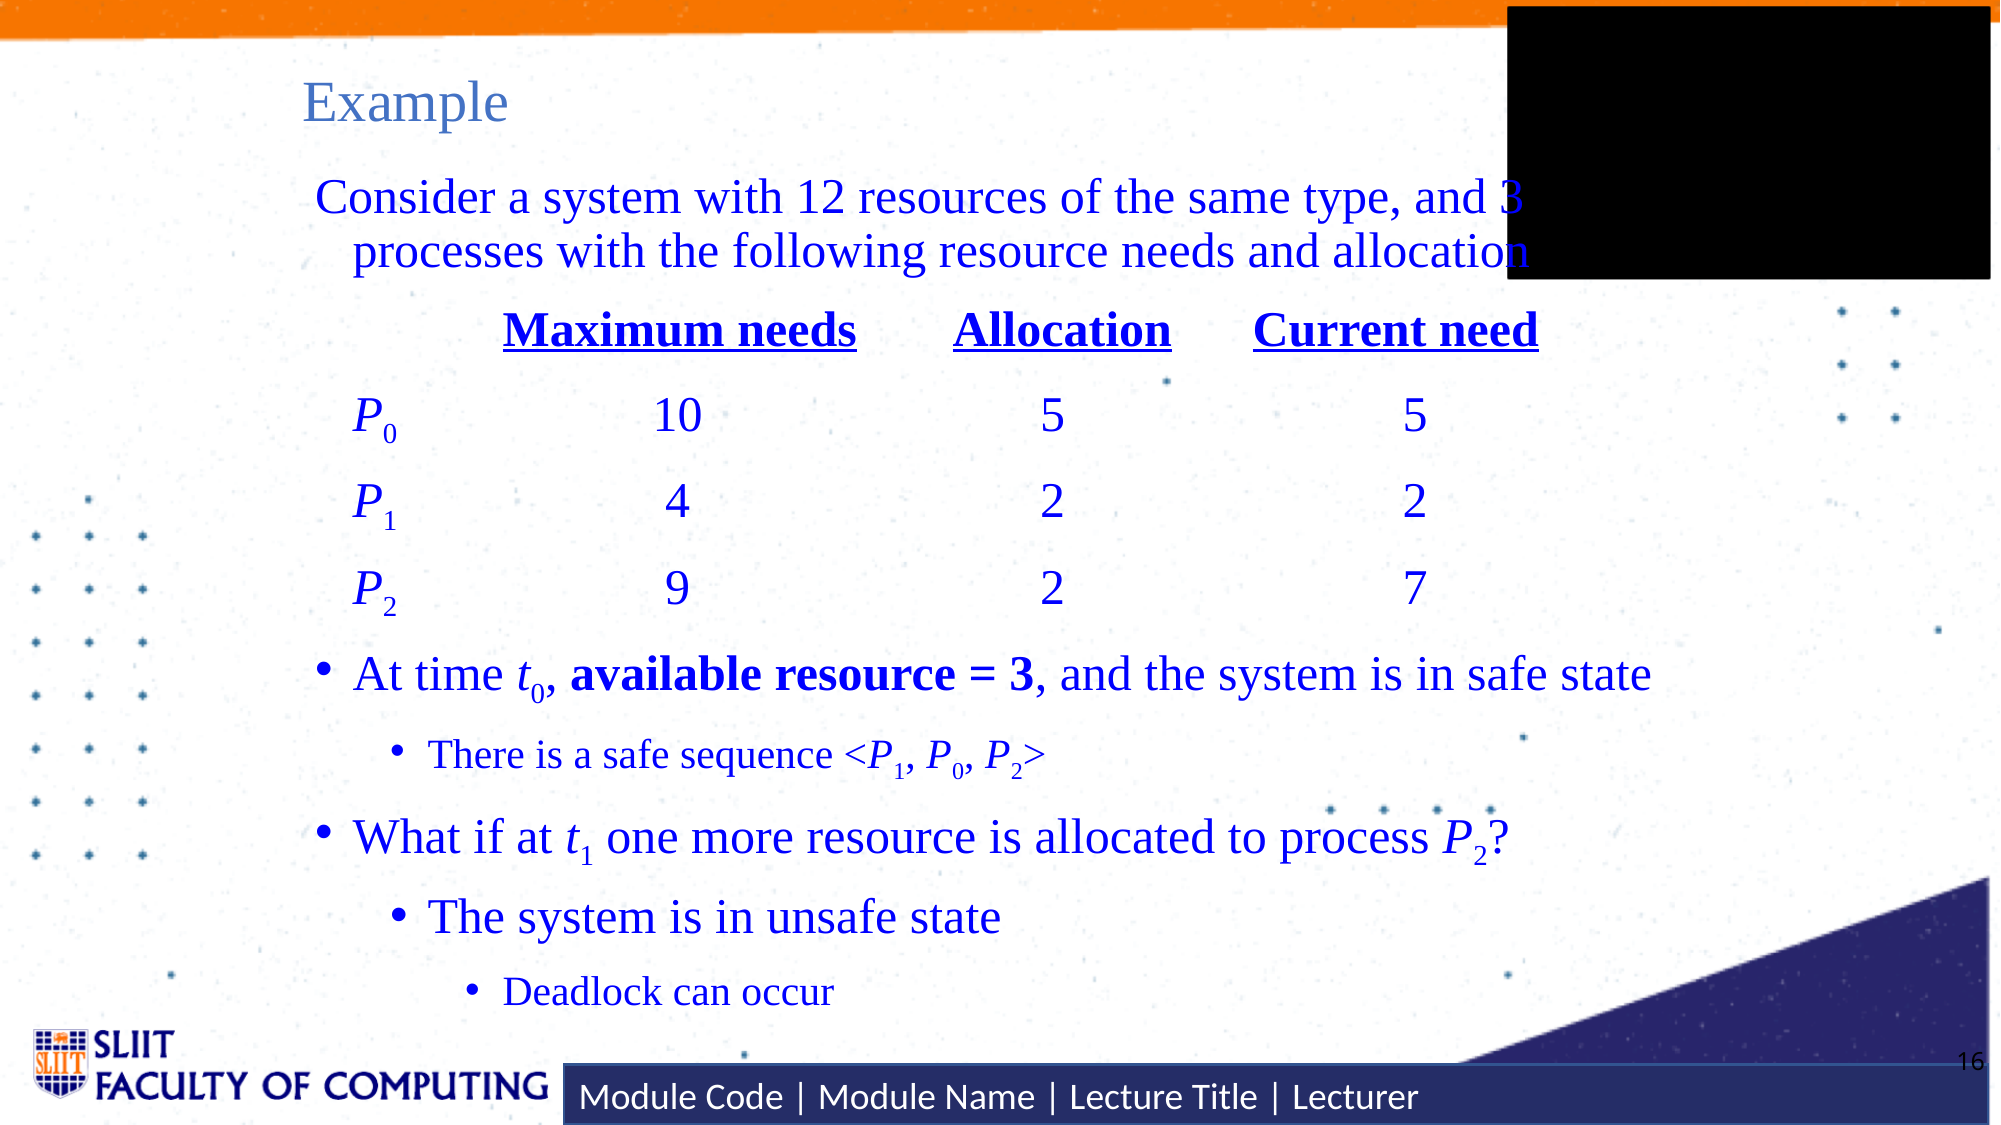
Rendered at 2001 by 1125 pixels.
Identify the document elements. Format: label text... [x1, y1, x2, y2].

slide_number 16 [1850, 1025, 2000, 1100]
picture [0, 0, 2000, 1125]
list Consider a system with 12 resources of the same type, and 3 processes with the following resource needs and allocation Maximum needs Allocation Current need P0 10 5 5 P1 4 2 2 P2 9 2 7 At time t0, available resource = 3, and the system is in safe state There is a safe sequence <P1, P0, P2> What if at t1 one more resource is allocated to process P2? The system is in unsafe state Deadlock can occur [300, 162, 1713, 1063]
title Example [287, 59, 1700, 145]
picture [1989, 1100, 2000, 1125]
